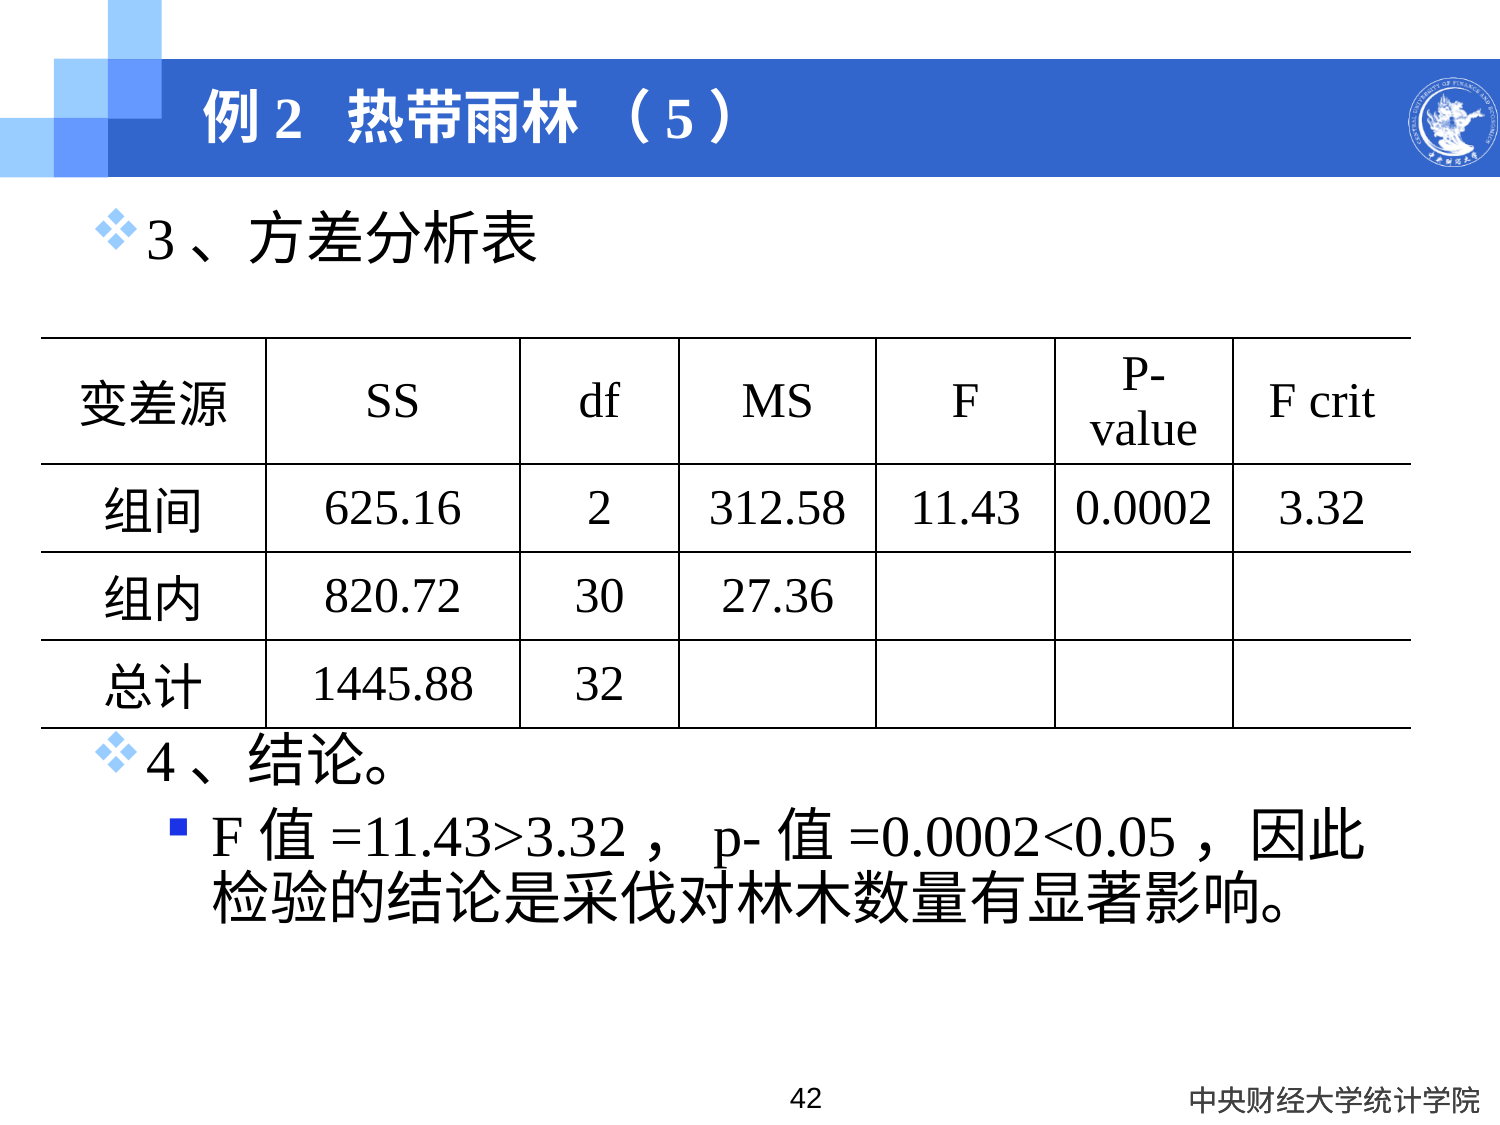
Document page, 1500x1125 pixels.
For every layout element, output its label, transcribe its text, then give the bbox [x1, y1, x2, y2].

table_header SS [267, 339, 519, 463]
table_cell 11.43 [877, 465, 1054, 551]
table_cell [680, 641, 875, 727]
table_header 变差源 [41, 339, 265, 463]
table_cell 27.36 [680, 553, 875, 639]
table_cell [1234, 553, 1411, 639]
table_cell [1056, 641, 1232, 727]
table_header F [877, 339, 1054, 463]
slide_number 42 [487, 1072, 838, 1125]
table_cell 32 [521, 641, 678, 727]
table_header df [521, 339, 678, 463]
table_cell 总计 [41, 641, 265, 727]
table_cell [1234, 641, 1411, 727]
title 例2 热带雨林 （5） [187, 74, 1401, 156]
table_cell 30 [521, 553, 678, 639]
table_cell 组内 [41, 553, 265, 639]
table_header F crit [1234, 339, 1411, 463]
picture [1408, 77, 1498, 167]
table_cell [1056, 553, 1232, 639]
table_cell 3.32 [1234, 465, 1411, 551]
list 3、方差分析表 4、结论。 F值=11.43>3.32，p-值=0.0002<0.05，因此检验的结论是采伐对林木数量有显著影响。 [74, 201, 1426, 1063]
table_cell 0.0002 [1056, 465, 1232, 551]
table_cell [877, 553, 1054, 639]
table_cell 312.58 [680, 465, 875, 551]
table_cell 组间 [41, 465, 265, 551]
table_cell [877, 641, 1054, 727]
table_cell 625.16 [267, 465, 519, 551]
table_cell 820.72 [267, 553, 519, 639]
table_header P-value [1056, 339, 1232, 463]
table_cell 1445.88 [267, 641, 519, 727]
table_header MS [680, 339, 875, 463]
table_cell 2 [521, 465, 678, 551]
